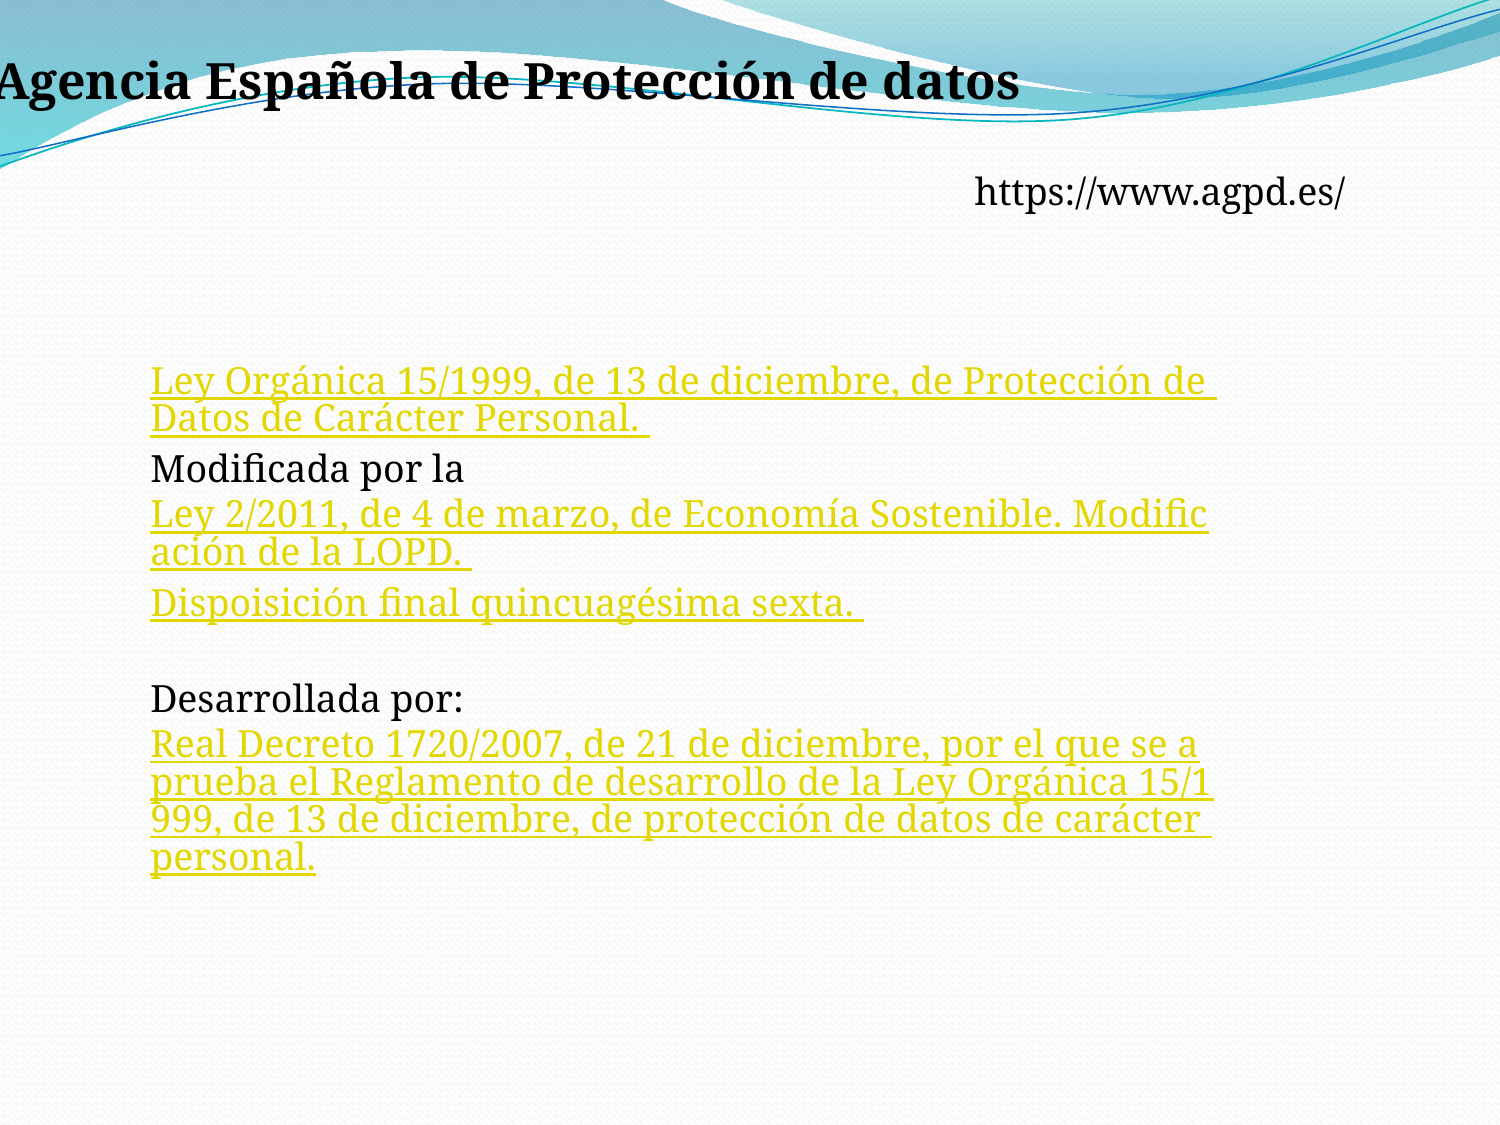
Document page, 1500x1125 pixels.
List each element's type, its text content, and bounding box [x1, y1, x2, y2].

text_box Agencia Española de Protección de datos [0, 42, 1036, 118]
text_box https://www.agpd.es/ [959, 160, 1361, 221]
text_box Ley Orgánica 15/1999, de 13 de diciembre, de Protección de Datos de Carácter Personal. Modificada por la Ley 2/2011, de 4 de marzo, de Economía Sostenible. Modificación de la LOPD. Dispoisición final quincuagésima sexta. Desarrollada por: Real Decreto 1720/2007, de 21 de diciembre, por el que se aprueba el Reglamento de desarrollo de la Ley Orgánica 15/1999, de 13 de diciembre, de protección de datos de carácter personal. [135, 259, 1235, 704]
